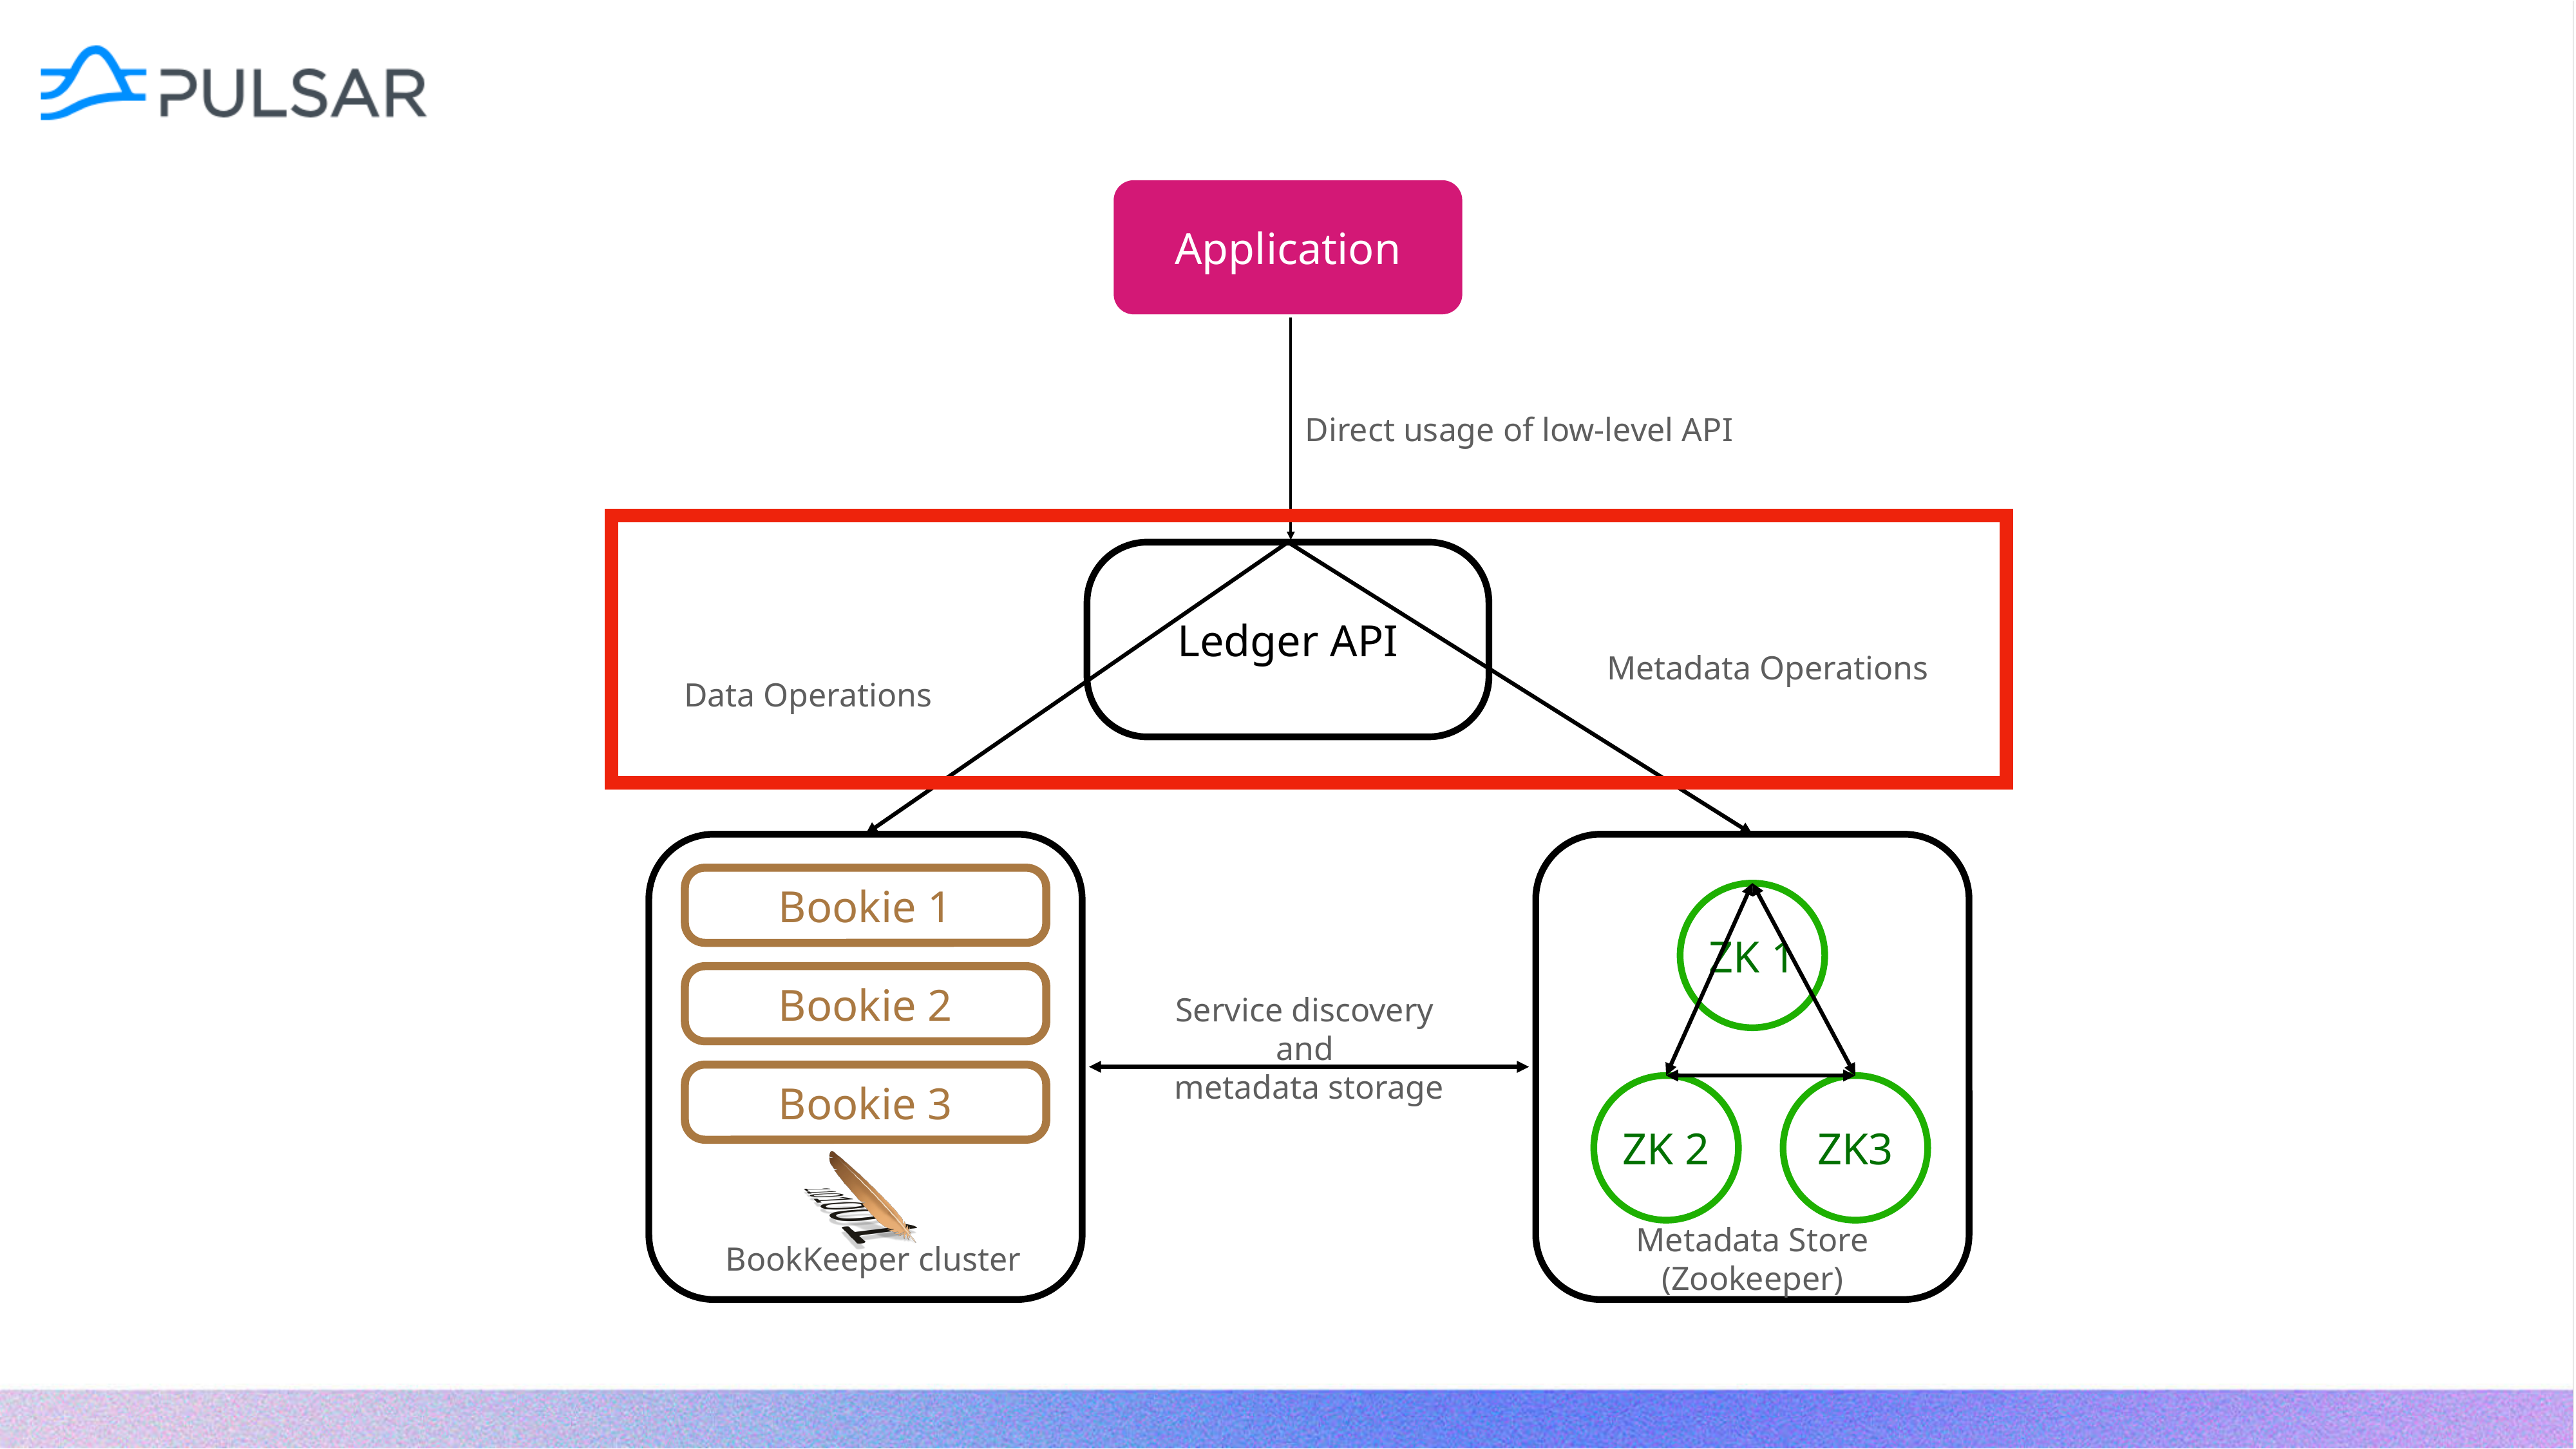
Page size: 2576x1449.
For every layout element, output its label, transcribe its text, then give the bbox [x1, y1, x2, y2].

text_box Application [1113, 180, 1463, 315]
text_box Direct usage of low-level API [1300, 404, 1739, 454]
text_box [865, 639, 1287, 1067]
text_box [1287, 639, 1753, 1067]
text_box Bookie 2 [685, 966, 865, 1041]
text_box [1089, 1067, 1097, 1071]
text_box Bookie 1 [685, 867, 865, 943]
picture [0, 1, 2576, 1448]
text_box [1535, 1067, 1665, 1300]
text_box Metadata Store (Zookeeper) [1631, 1213, 1874, 1302]
text_box [649, 834, 1083, 1300]
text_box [1665, 1067, 1752, 1148]
text_box ZK 1 [1754, 883, 1825, 955]
text_box ZK 2 [1593, 1075, 1739, 1213]
text_box ZK 1 [1753, 895, 1788, 955]
text_box [1753, 834, 1969, 1300]
text_box ZK3 [1783, 1075, 1928, 1218]
text_box [1698, 1148, 1823, 1213]
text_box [1752, 955, 1856, 1148]
text_box Service discovery and metadata storage [1169, 1067, 1449, 1111]
text_box Bookie 3 [685, 1065, 1046, 1140]
text_box [611, 515, 2007, 783]
text_box [1520, 1067, 1529, 1071]
text_box BookKeeper cluster [720, 1233, 1027, 1283]
